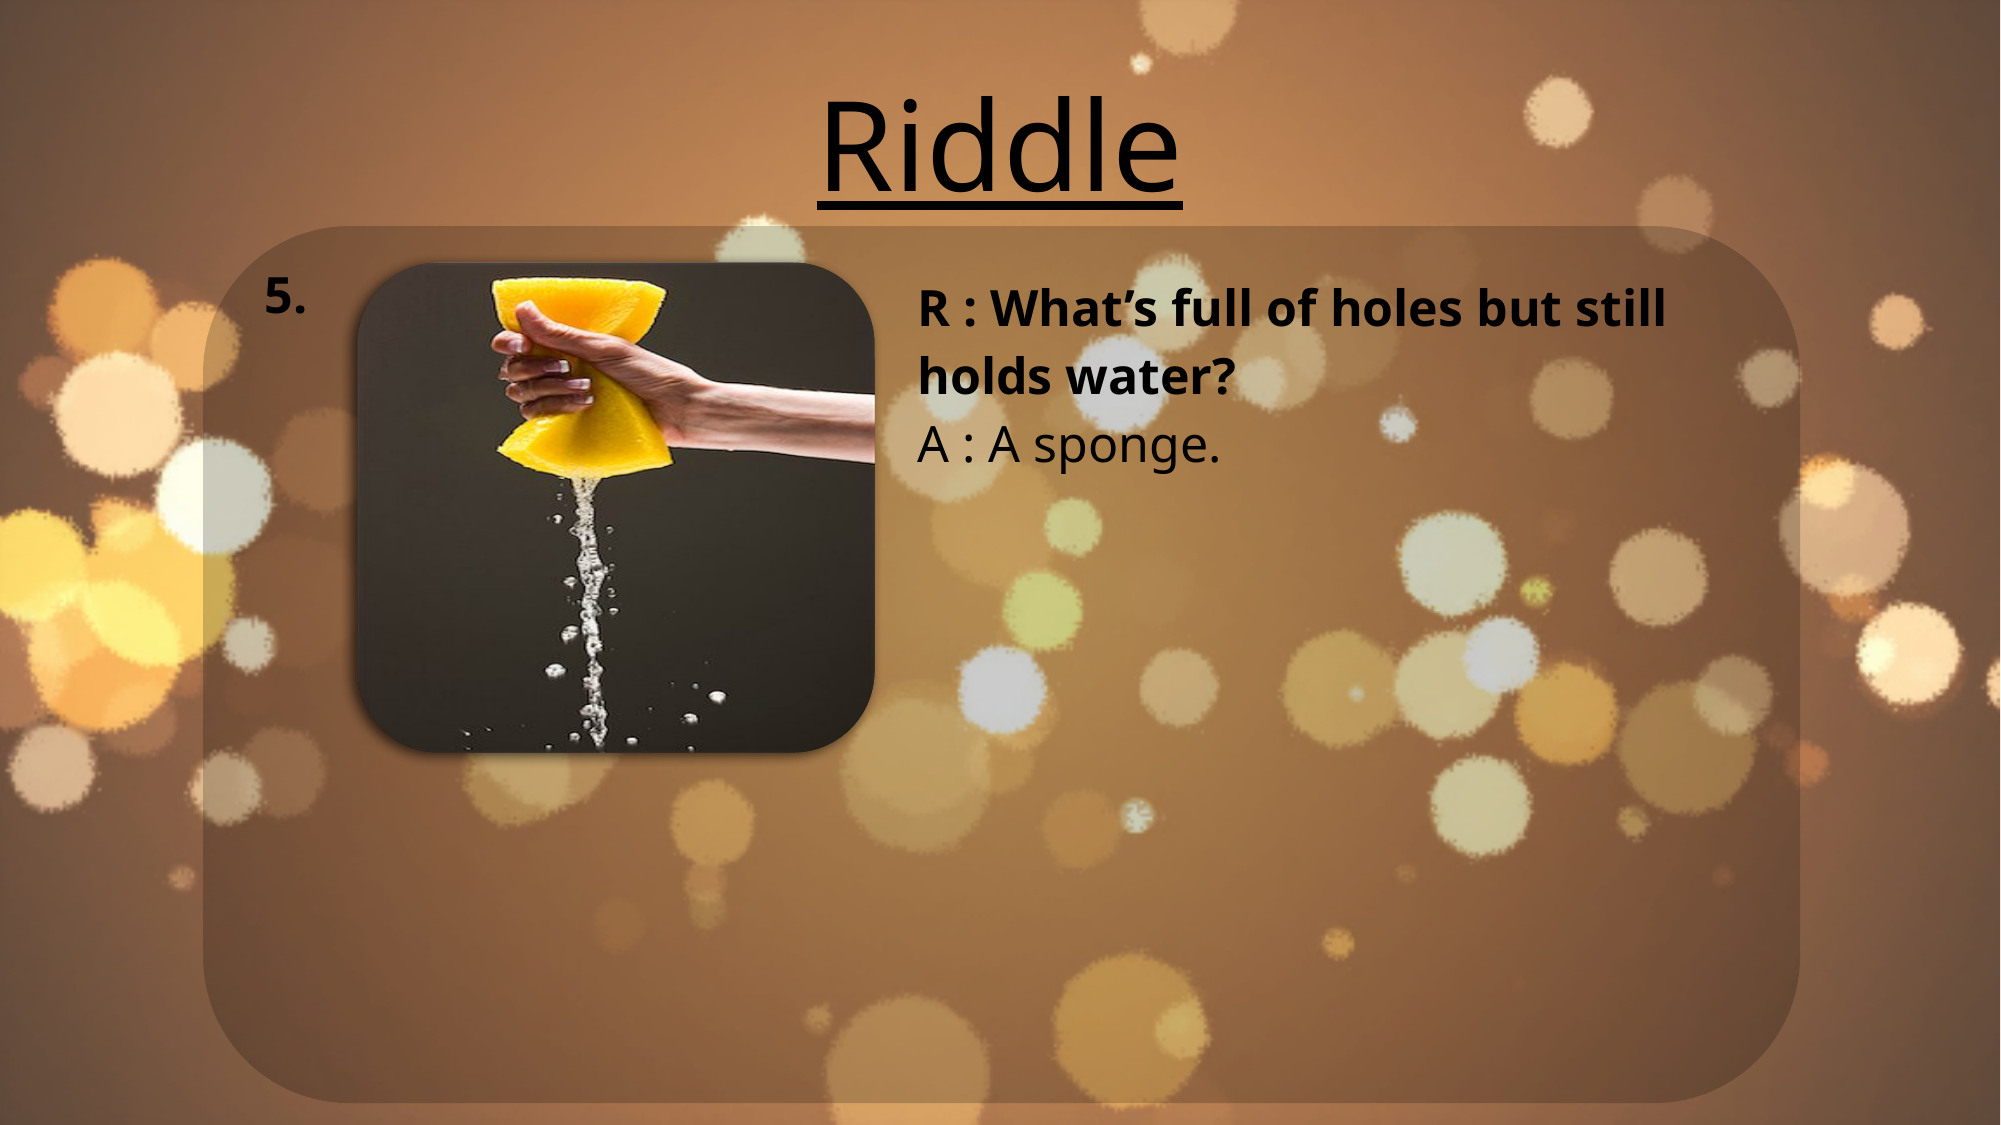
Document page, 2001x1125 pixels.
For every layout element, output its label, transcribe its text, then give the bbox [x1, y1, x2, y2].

title Riddle [249, 59, 1750, 227]
picture [0, 0, 2001, 1125]
text_box [201, 225, 1802, 1105]
